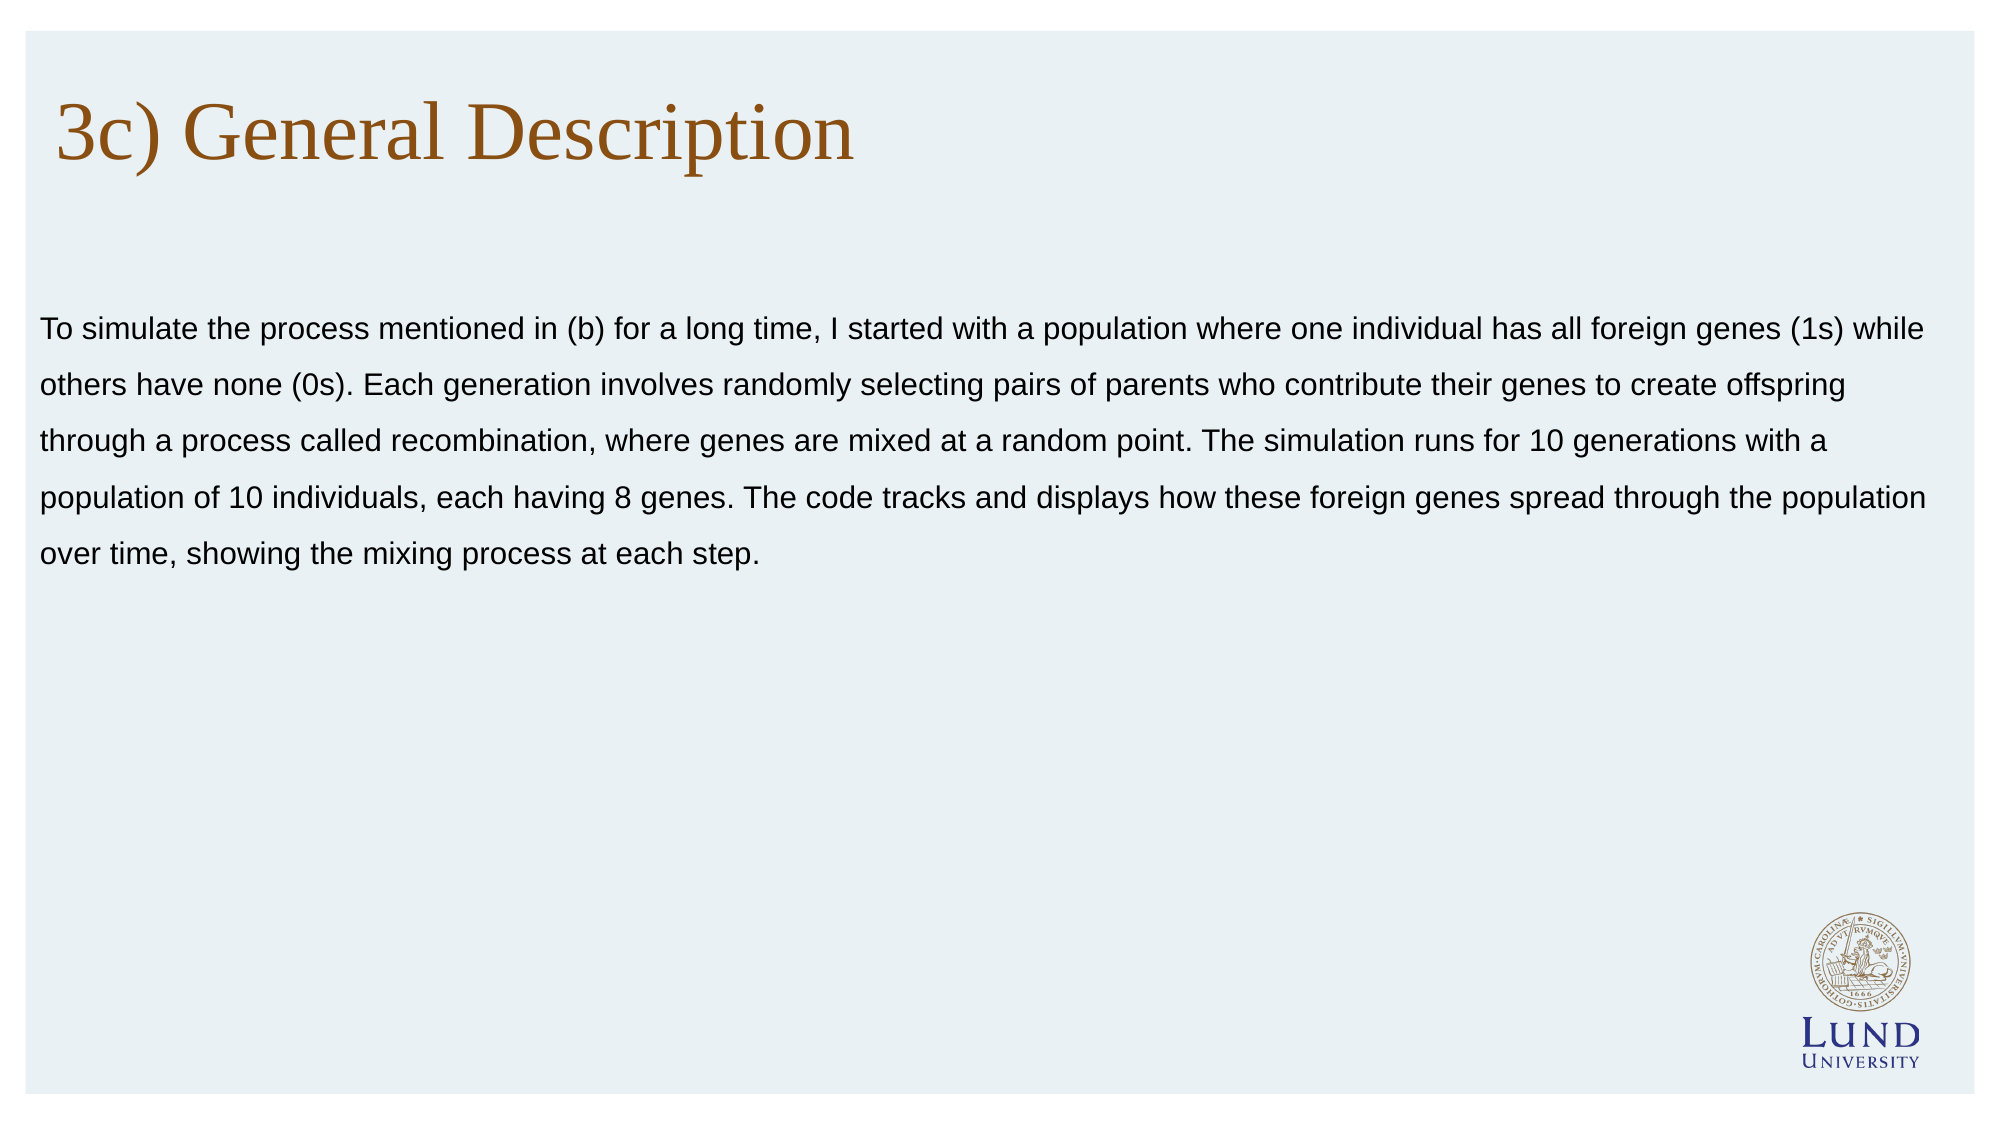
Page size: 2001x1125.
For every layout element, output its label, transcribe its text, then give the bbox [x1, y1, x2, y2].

title 3c) General Description [55, 85, 1059, 225]
text_box To simulate the process mentioned in (b) for a long time, I started with a population where one individual has all foreign genes (1s) while others have none (0s). Each generation involves randomly selecting pairs of parents who contribute their genes to create offspring through a process called recombination, where genes are mixed at a random point. The simulation runs for 10 generations with a population of 10 individuals, each having 8 genes. The code tracks and displays how these foreign genes spread through the population over time, showing the mixing process at each step. [25, 282, 1976, 691]
text_box [24, 30, 1975, 1095]
